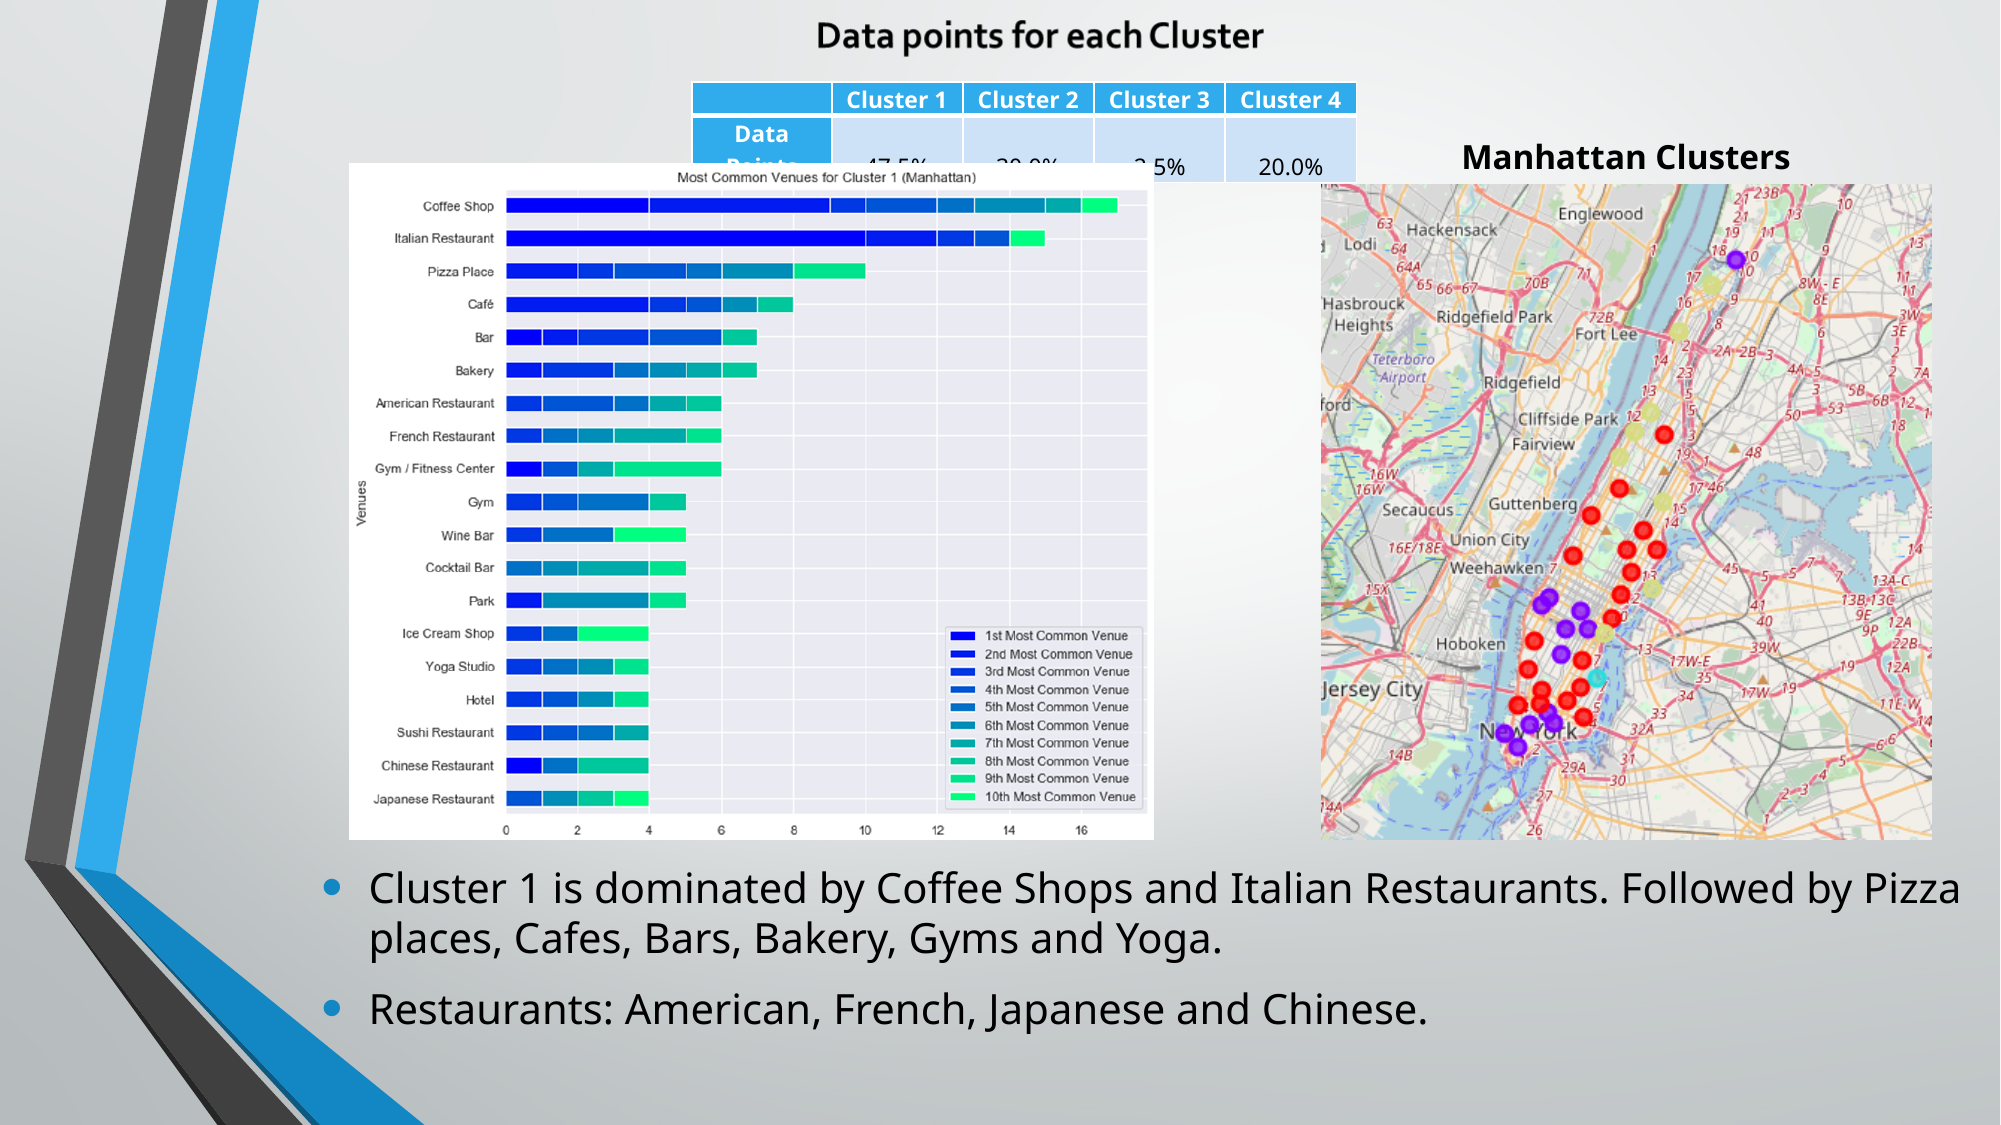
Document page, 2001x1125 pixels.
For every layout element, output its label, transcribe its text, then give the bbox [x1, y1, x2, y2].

table_header Cluster 2 [964, 83, 1093, 113]
table_cell 2.5% [1095, 118, 1224, 182]
table_cell 20.0% [1226, 118, 1356, 182]
table_header Cluster 4 [1226, 83, 1356, 113]
picture [1320, 184, 1932, 840]
table_header [693, 83, 831, 113]
picture [792, 0, 1287, 83]
list Cluster 1 is dominated by Coffee Shops and Italian Restaurants. Followed by Pizza places, Cafes, Bars, Bakery, Gyms and Yoga. Restaurants: American, French, Japanese and Chinese. [306, 635, 2000, 1107]
table_header Cluster 1 [833, 83, 962, 113]
table_header Cluster 3 [1095, 83, 1224, 113]
table_cell 30.0% [964, 118, 1093, 163]
table_cell Data Points [693, 118, 831, 163]
picture [349, 163, 1154, 840]
table_cell 47.5% [833, 118, 962, 163]
text_box Manhattan Clusters [1446, 128, 1806, 184]
